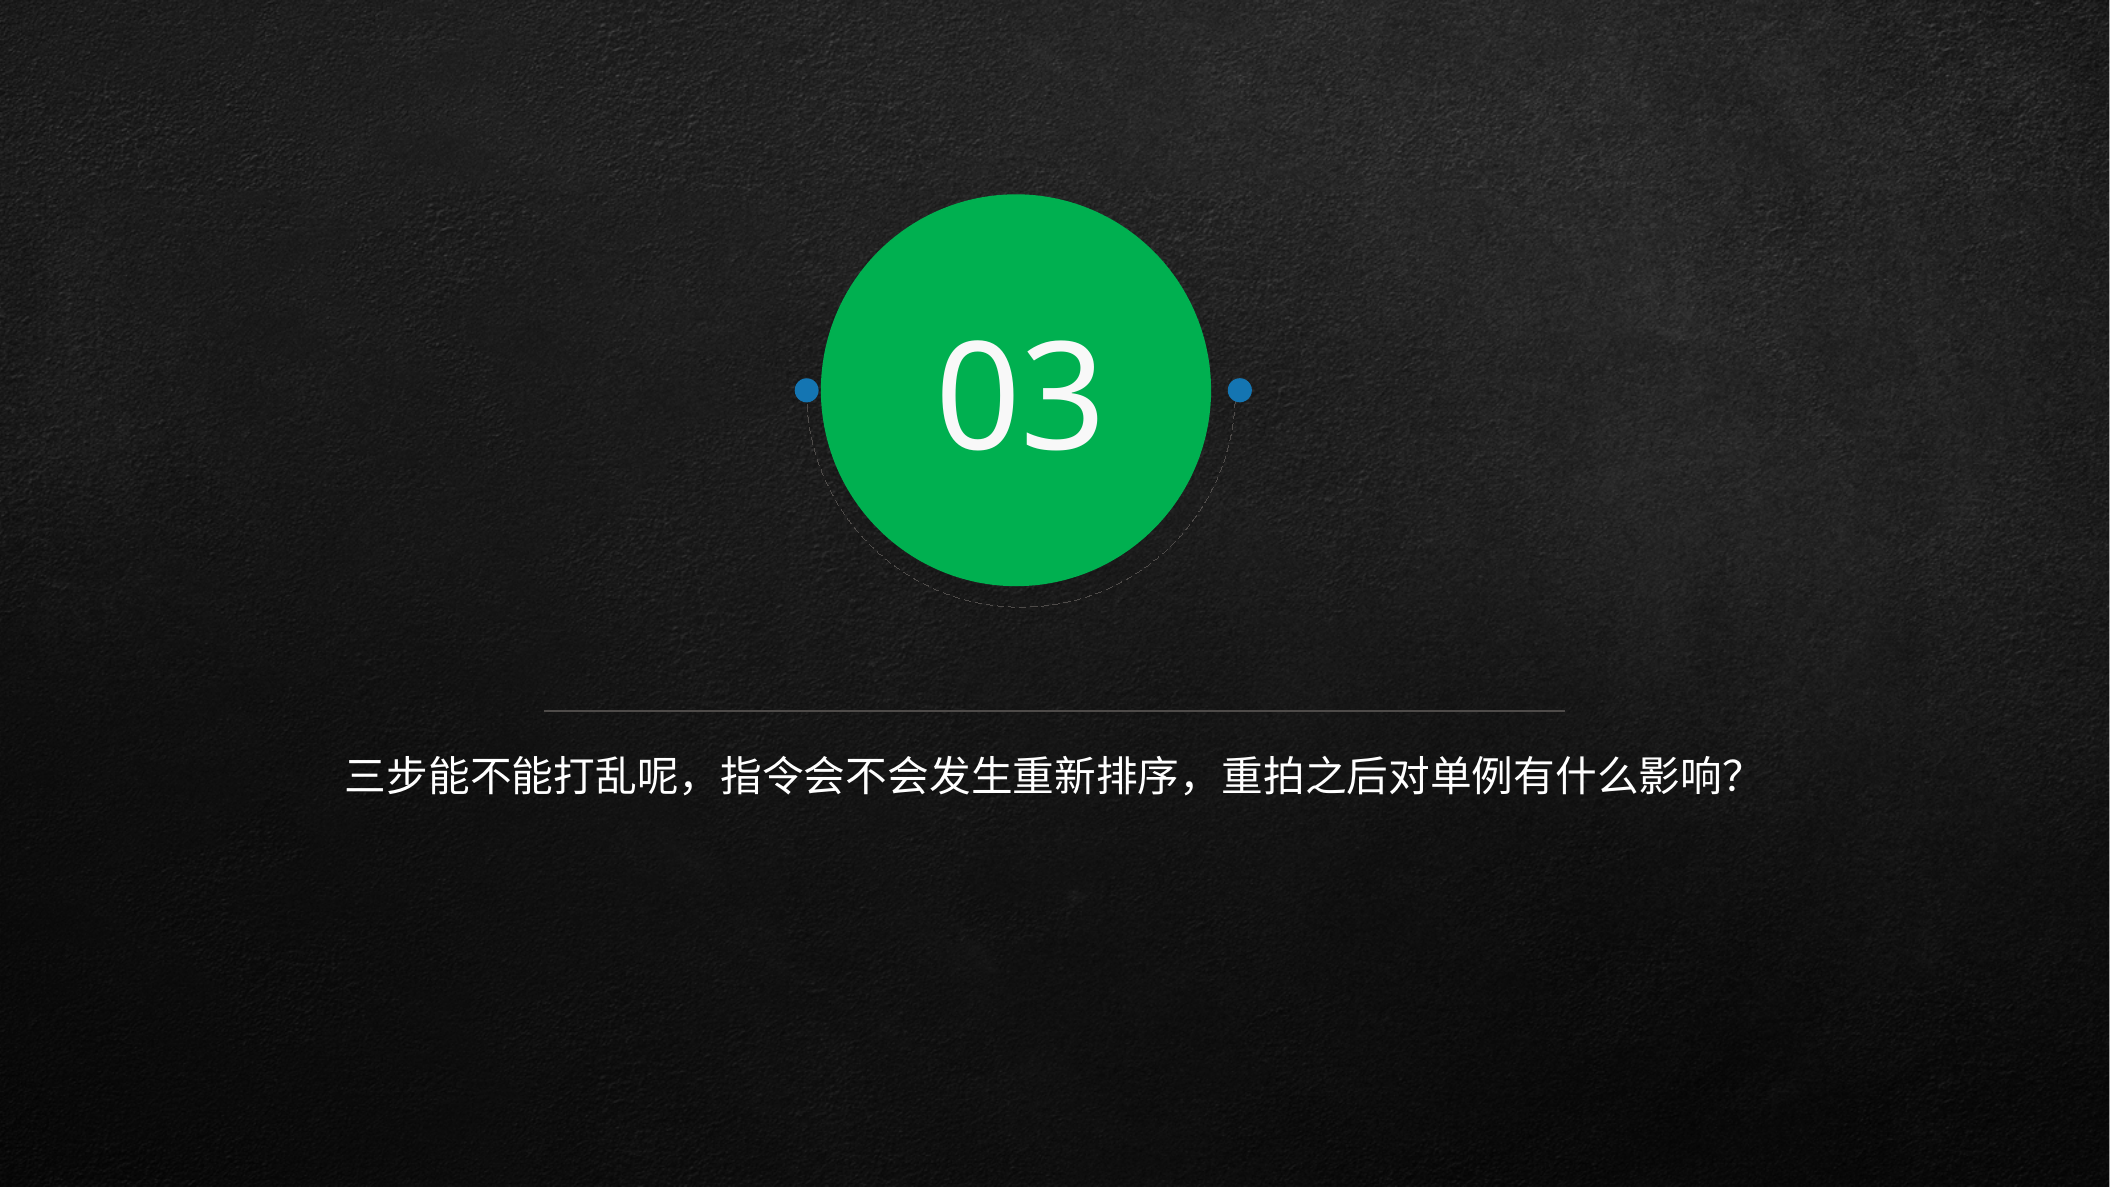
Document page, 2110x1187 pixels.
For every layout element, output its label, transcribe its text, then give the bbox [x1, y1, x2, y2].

text_box 三步能不能打乱呢，指令会不会发生重新排序，重拍之后对单例有什么影响？ [247, 742, 1862, 807]
picture [0, 0, 2110, 1187]
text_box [794, 194, 1252, 608]
